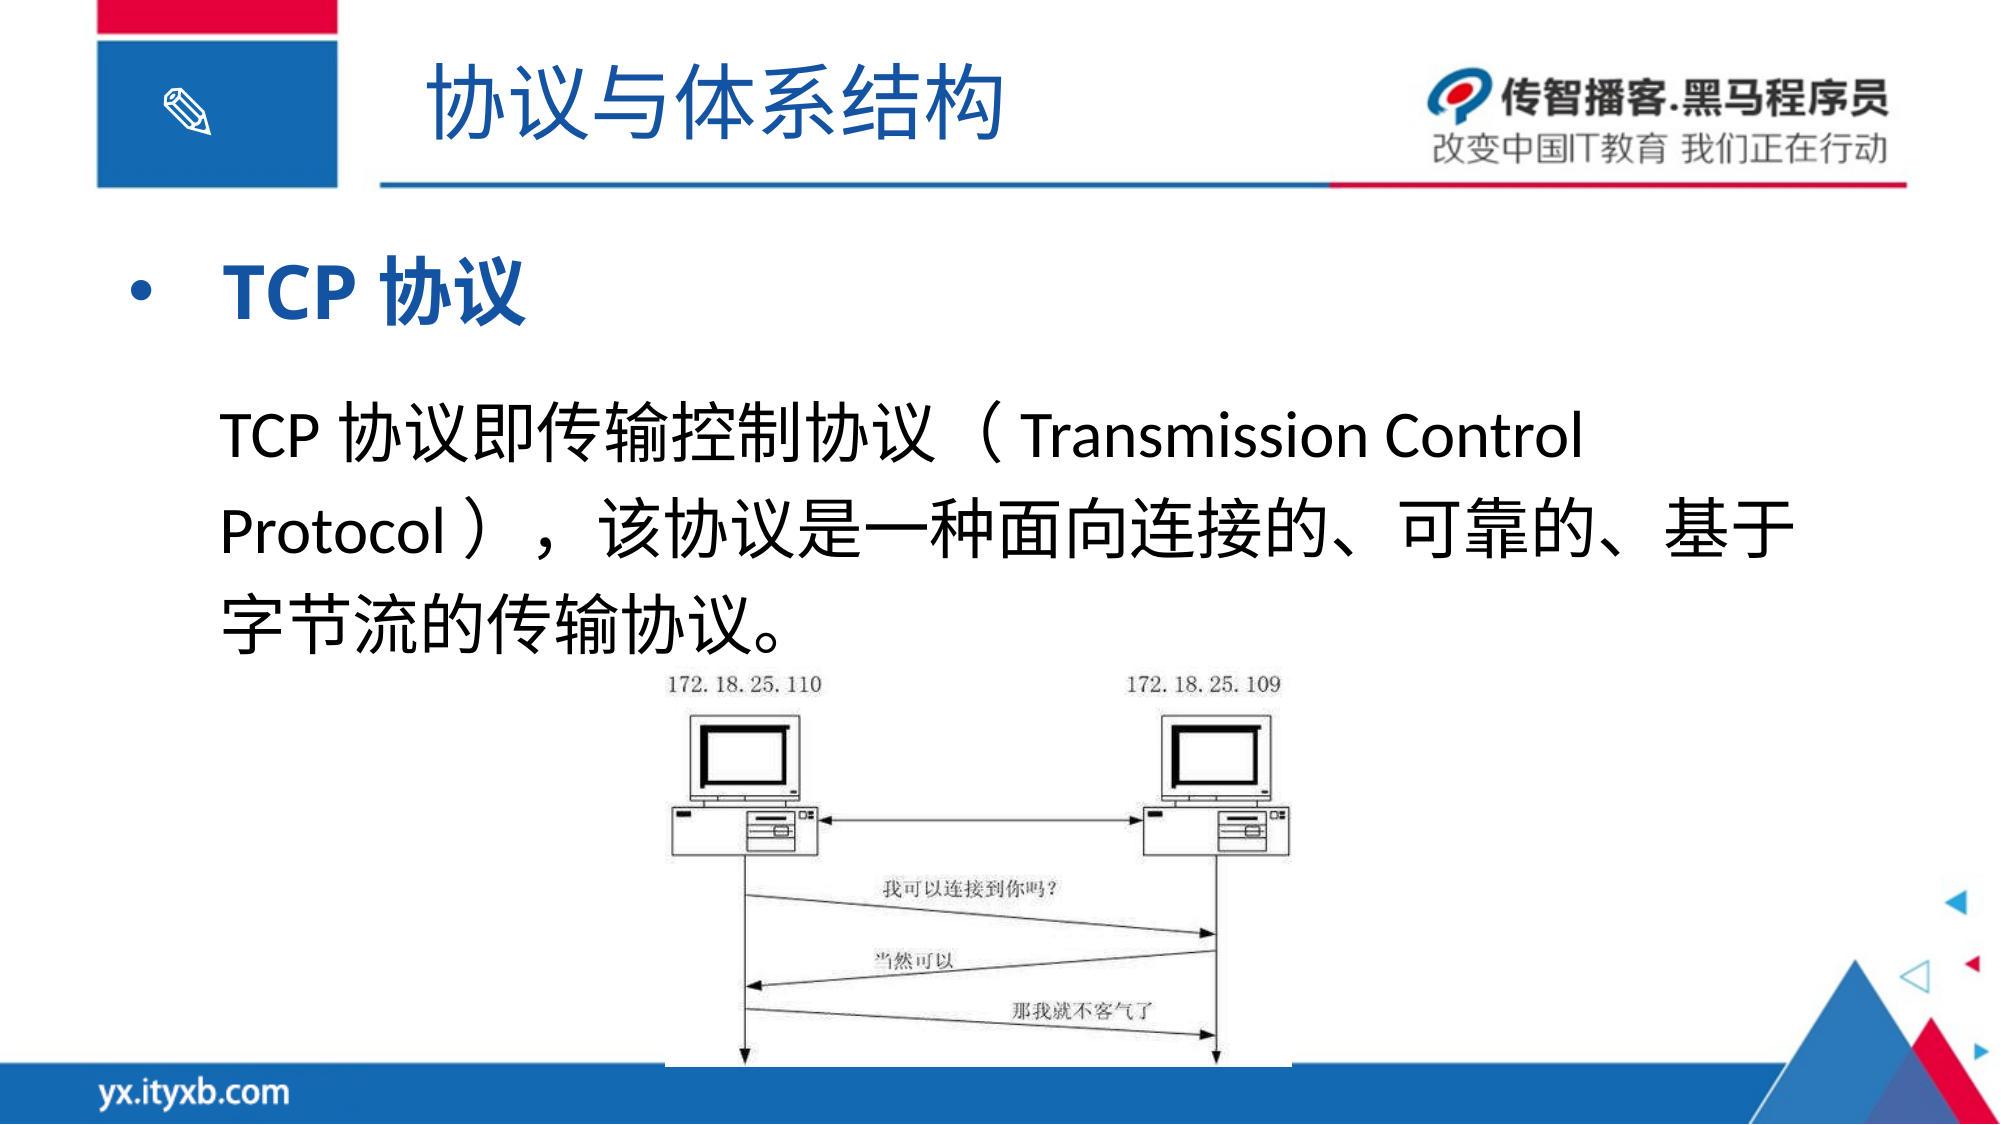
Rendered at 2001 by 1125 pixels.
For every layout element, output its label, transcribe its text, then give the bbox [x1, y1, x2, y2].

text_box 协议与体系结构 [409, 43, 1292, 158]
text_box TCP协议即传输控制协议（Transmission Control Protocol），该协议是一种面向连接的、可靠的、基于字节流的传输协议。 [204, 367, 1855, 671]
picture [0, 0, 2000, 1124]
text_box TCP协议 [113, 237, 1313, 342]
